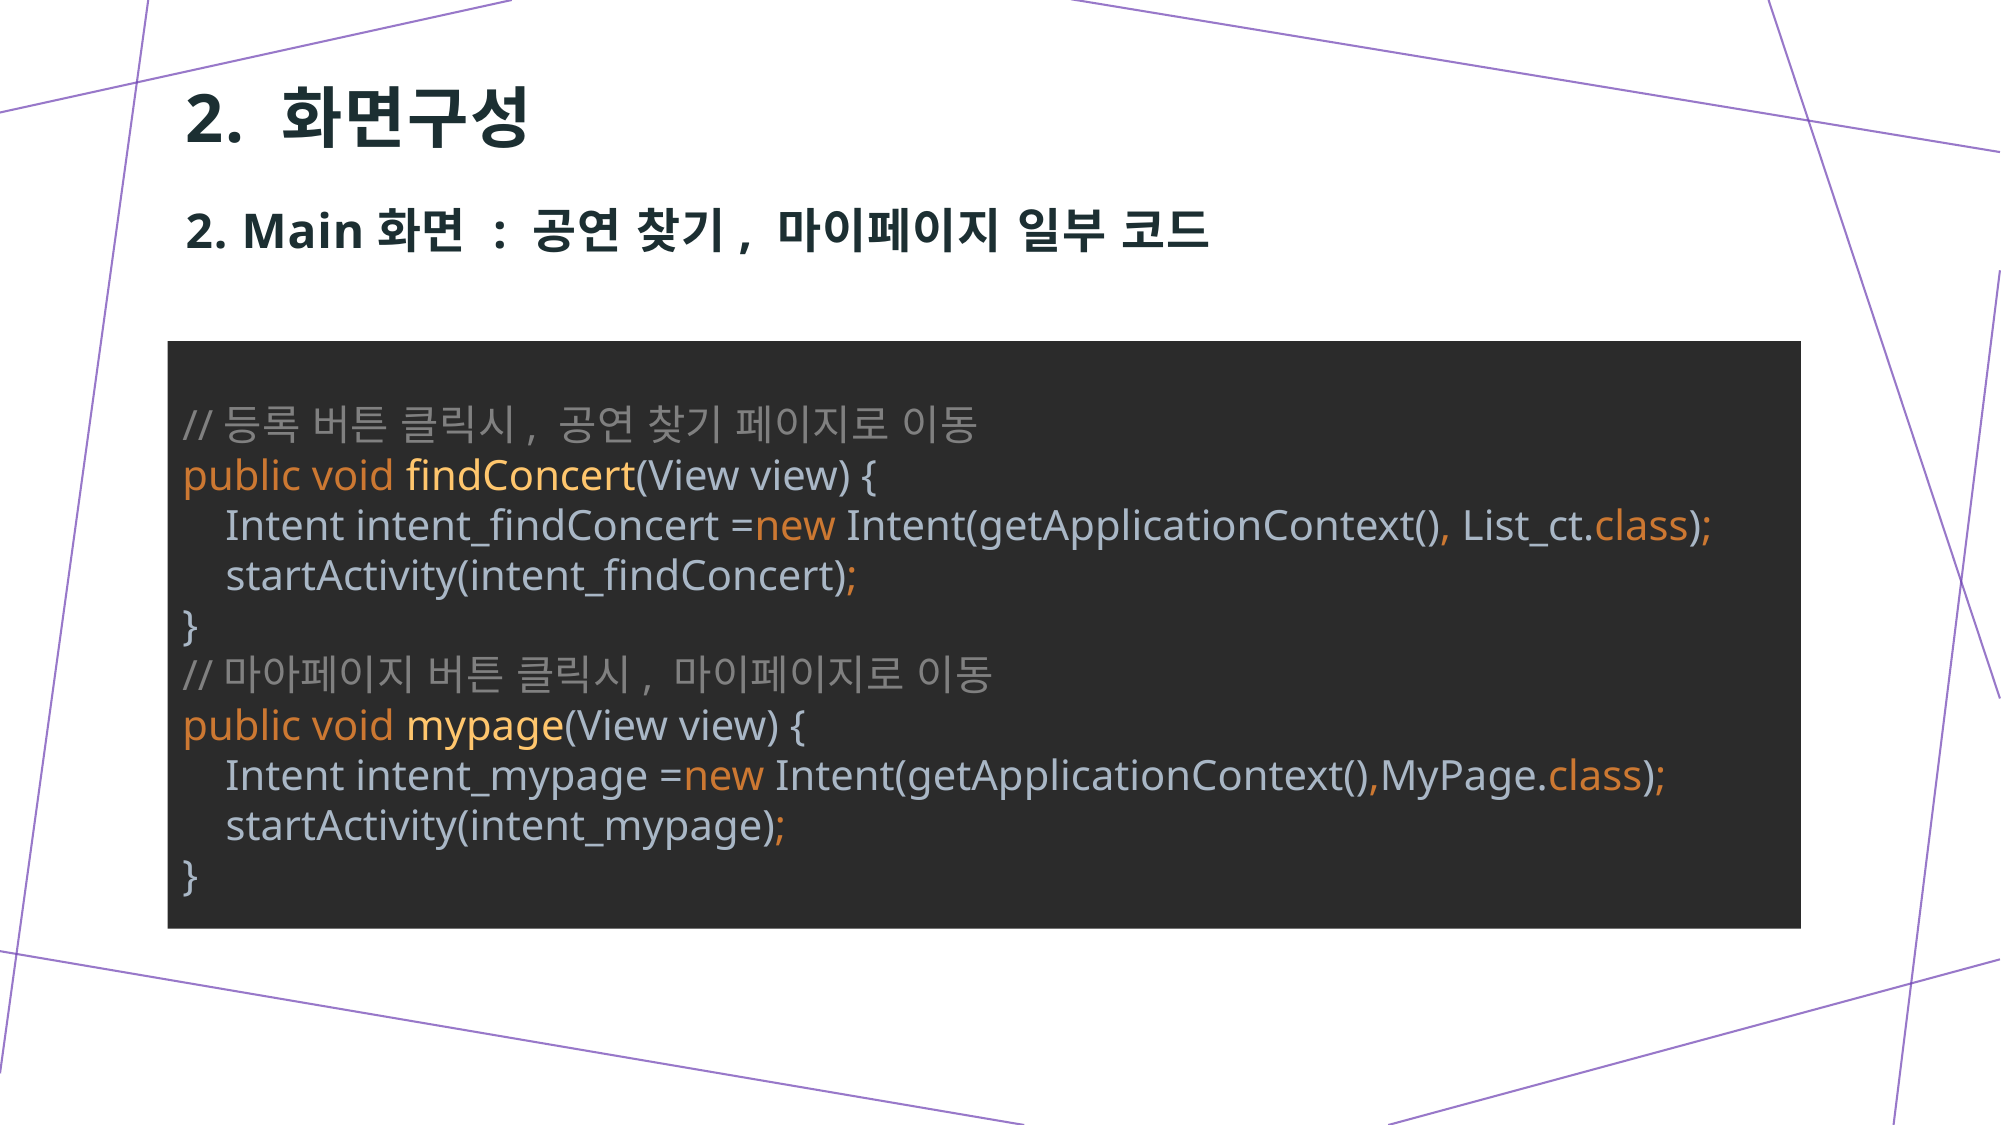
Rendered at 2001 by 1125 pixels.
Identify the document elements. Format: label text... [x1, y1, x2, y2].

list 2. Main화면 : 공연 찾기, 마이페이지 일부 코드 [167, 182, 1801, 266]
text_box //등록 버튼 클릭시, 공연 찾기 페이지로 이동 public void findConcert(View view) { Intent intent_findConcert =new Intent(getApplicationContext(), List_ct.class); startActivity(intent_findConcert); } //마아페이지 버튼 클릭시, 마이페이지로 이동 public void mypage(View view) { Intent intent_mypage =new Intent(getApplicationContext(),MyPage.class); startActivity(intent_mypage); } [167, 341, 1801, 929]
title 2. 화면구성 [167, 70, 564, 155]
